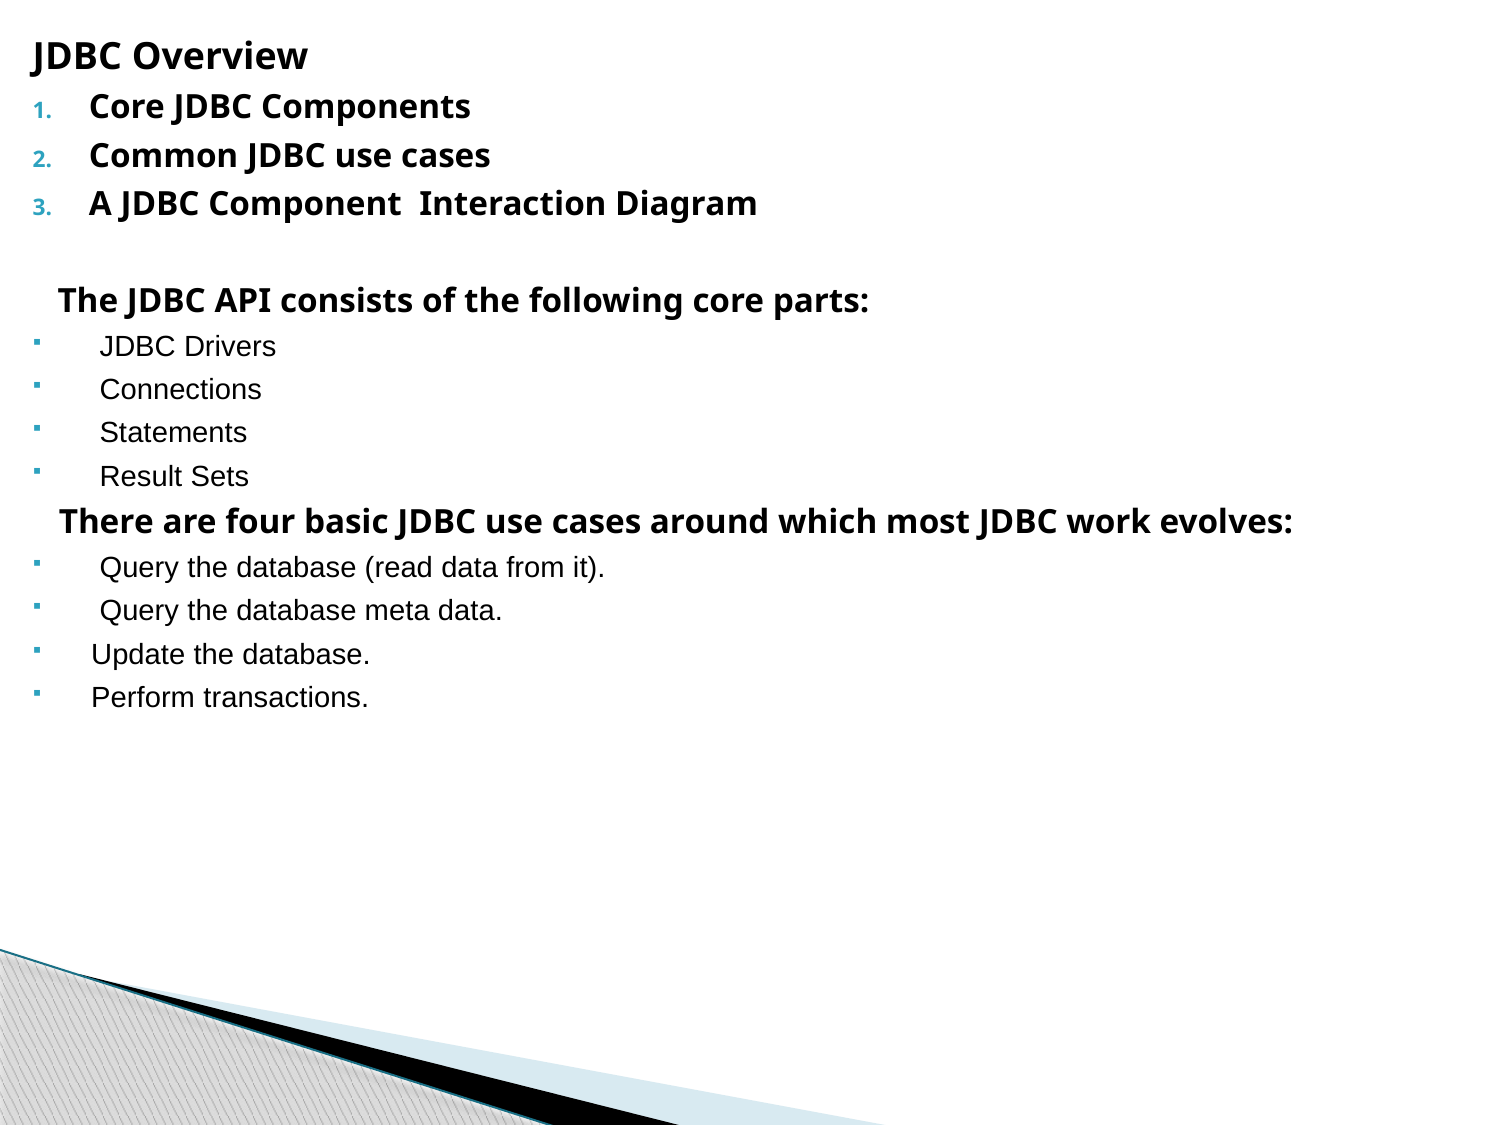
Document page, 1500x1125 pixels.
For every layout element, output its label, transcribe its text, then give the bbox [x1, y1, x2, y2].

list JDBC Overview Core JDBC Components Common JDBC use cases A JDBC Component Interaction Diagram The JDBC API consists of the following core parts: JDBC Drivers Connections Statements Result Sets There are four basic JDBC use cases around which most JDBC work evolves: Query the database (read data from it). Query the database meta data. Update the database. Perform transactions. [0, 24, 1500, 1088]
